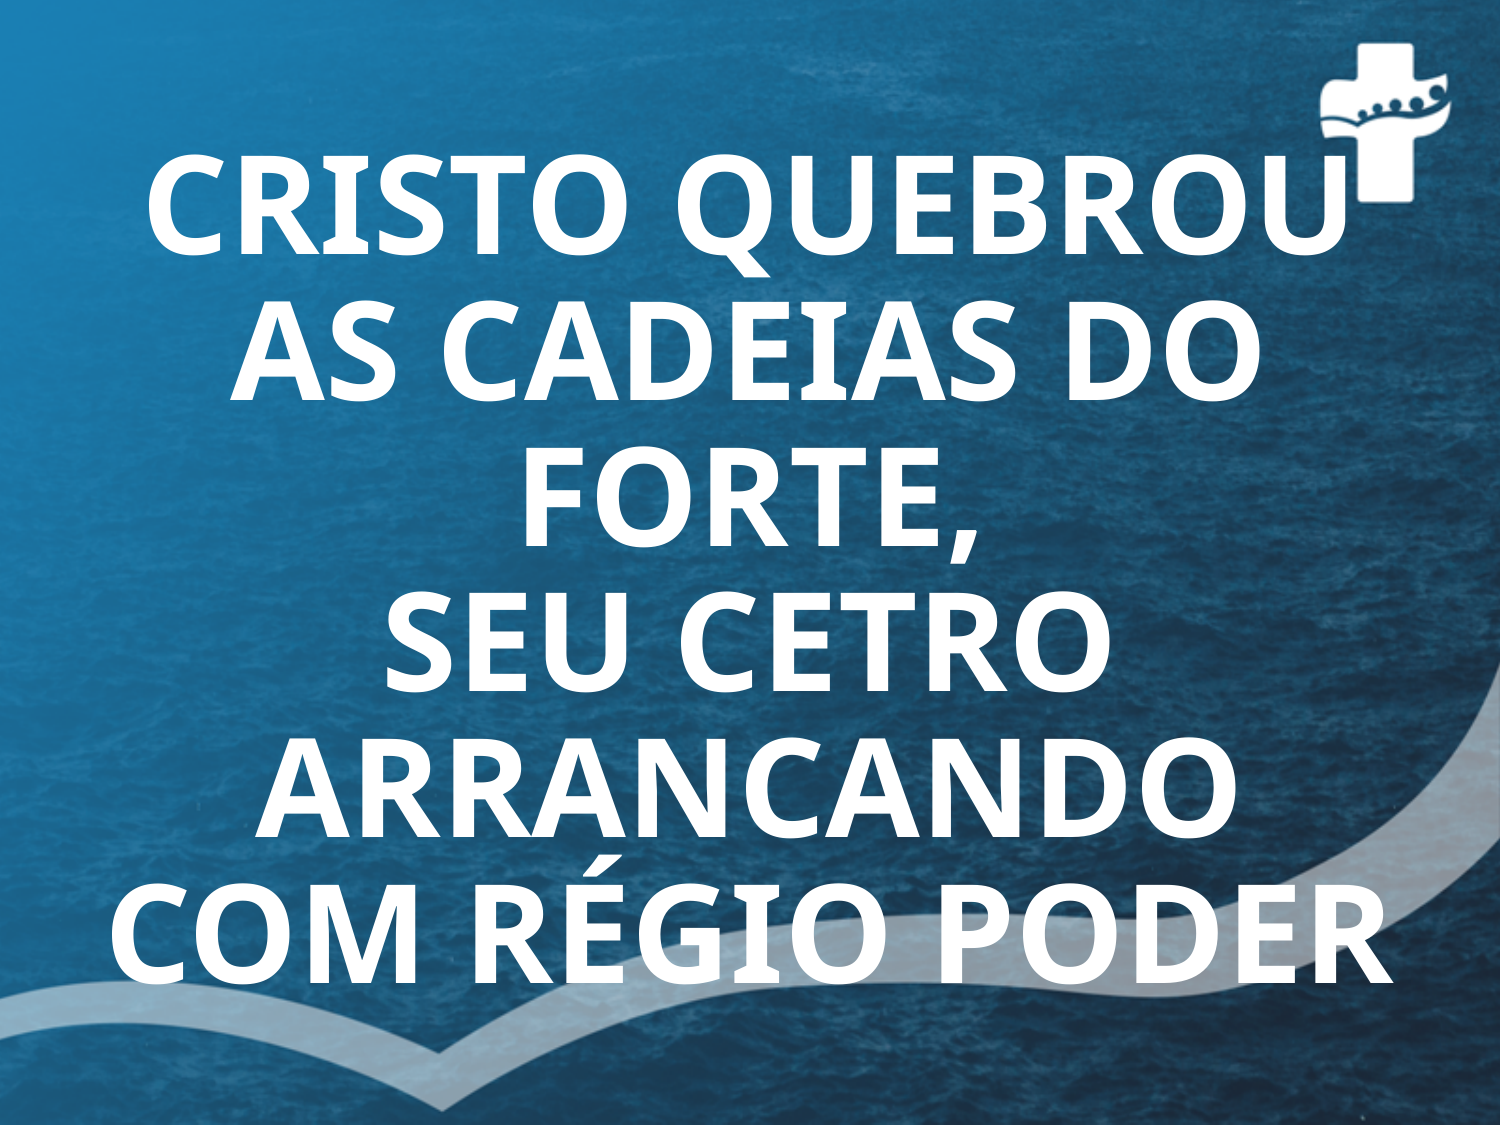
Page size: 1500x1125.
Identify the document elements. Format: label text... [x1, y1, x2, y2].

picture [0, 668, 1500, 1125]
picture [0, 0, 1500, 479]
title CRISTO QUEBROU AS CADEIAS DO FORTE, SEU CETRO ARRANCANDO COM RÉGIO PODER [0, 479, 1500, 668]
